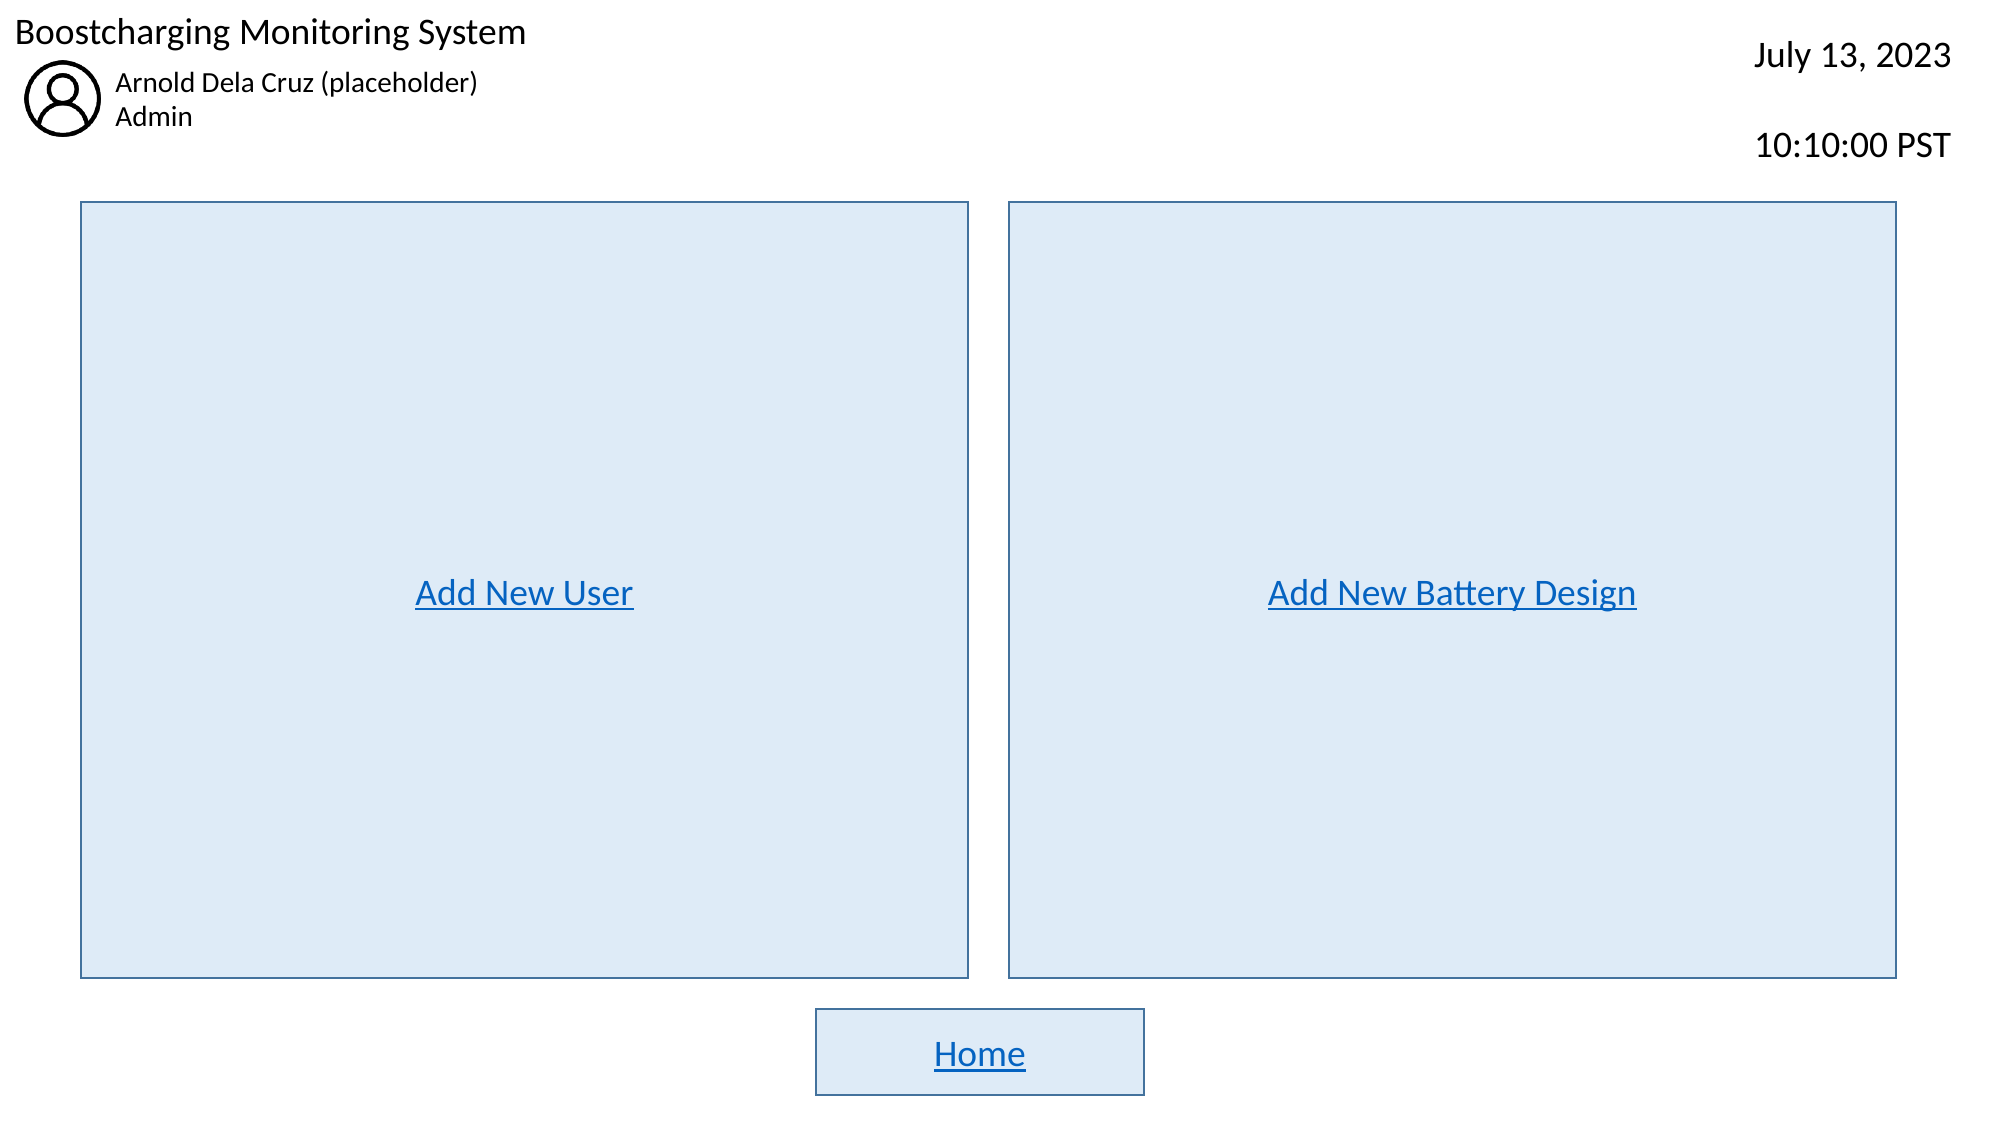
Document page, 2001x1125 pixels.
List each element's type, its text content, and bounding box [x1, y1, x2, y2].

text_box July 13, 2023 10:10:00 PST [1739, 22, 1993, 173]
text_box Add New User [80, 201, 969, 979]
text_box Home [815, 1008, 1145, 1096]
picture [24, 60, 101, 137]
text_box Add New Battery Design [1008, 201, 1897, 979]
text_box Boostcharging Monitoring System [0, 0, 1497, 60]
text_box Arnold Dela Cruz (placeholder) Admin [100, 55, 503, 141]
